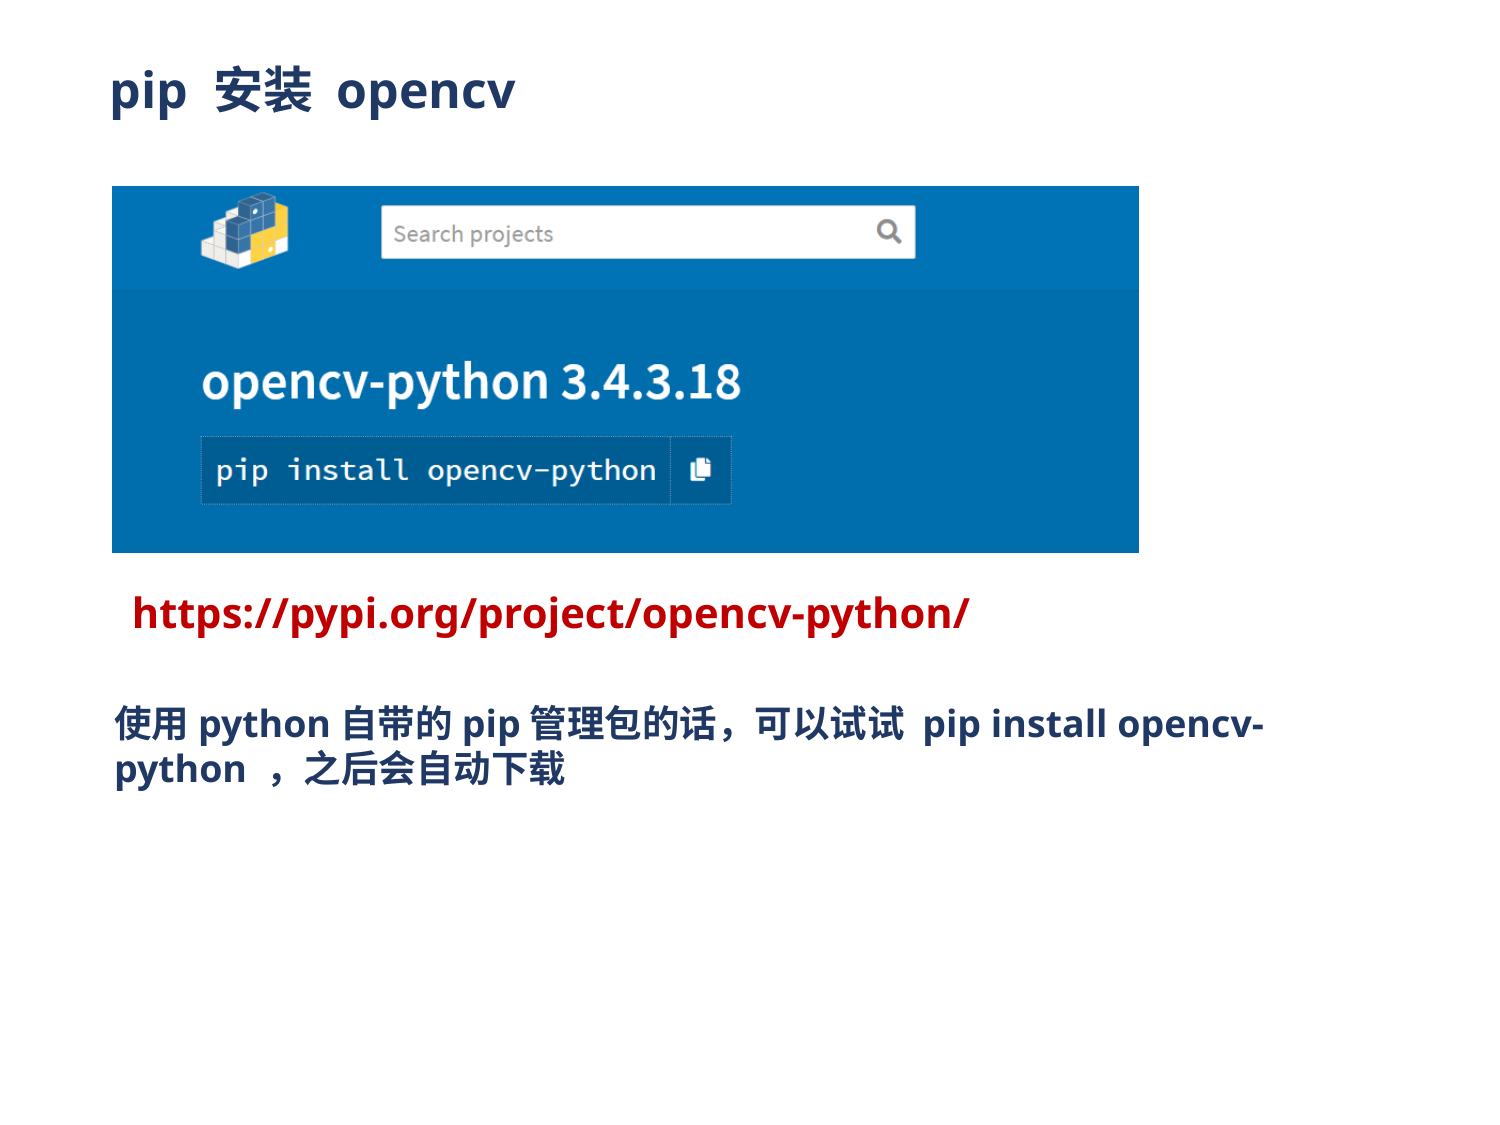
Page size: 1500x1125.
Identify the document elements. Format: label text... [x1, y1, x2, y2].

text_box 使用python自带的pip管理包的话，可以试试 pip install opencv-python ，之后会自动下载 [99, 692, 1347, 798]
picture [112, 186, 1139, 553]
text_box https://pypi.org/project/opencv-python/ [117, 579, 986, 645]
text_box pip 安装 opencv [95, 50, 531, 126]
